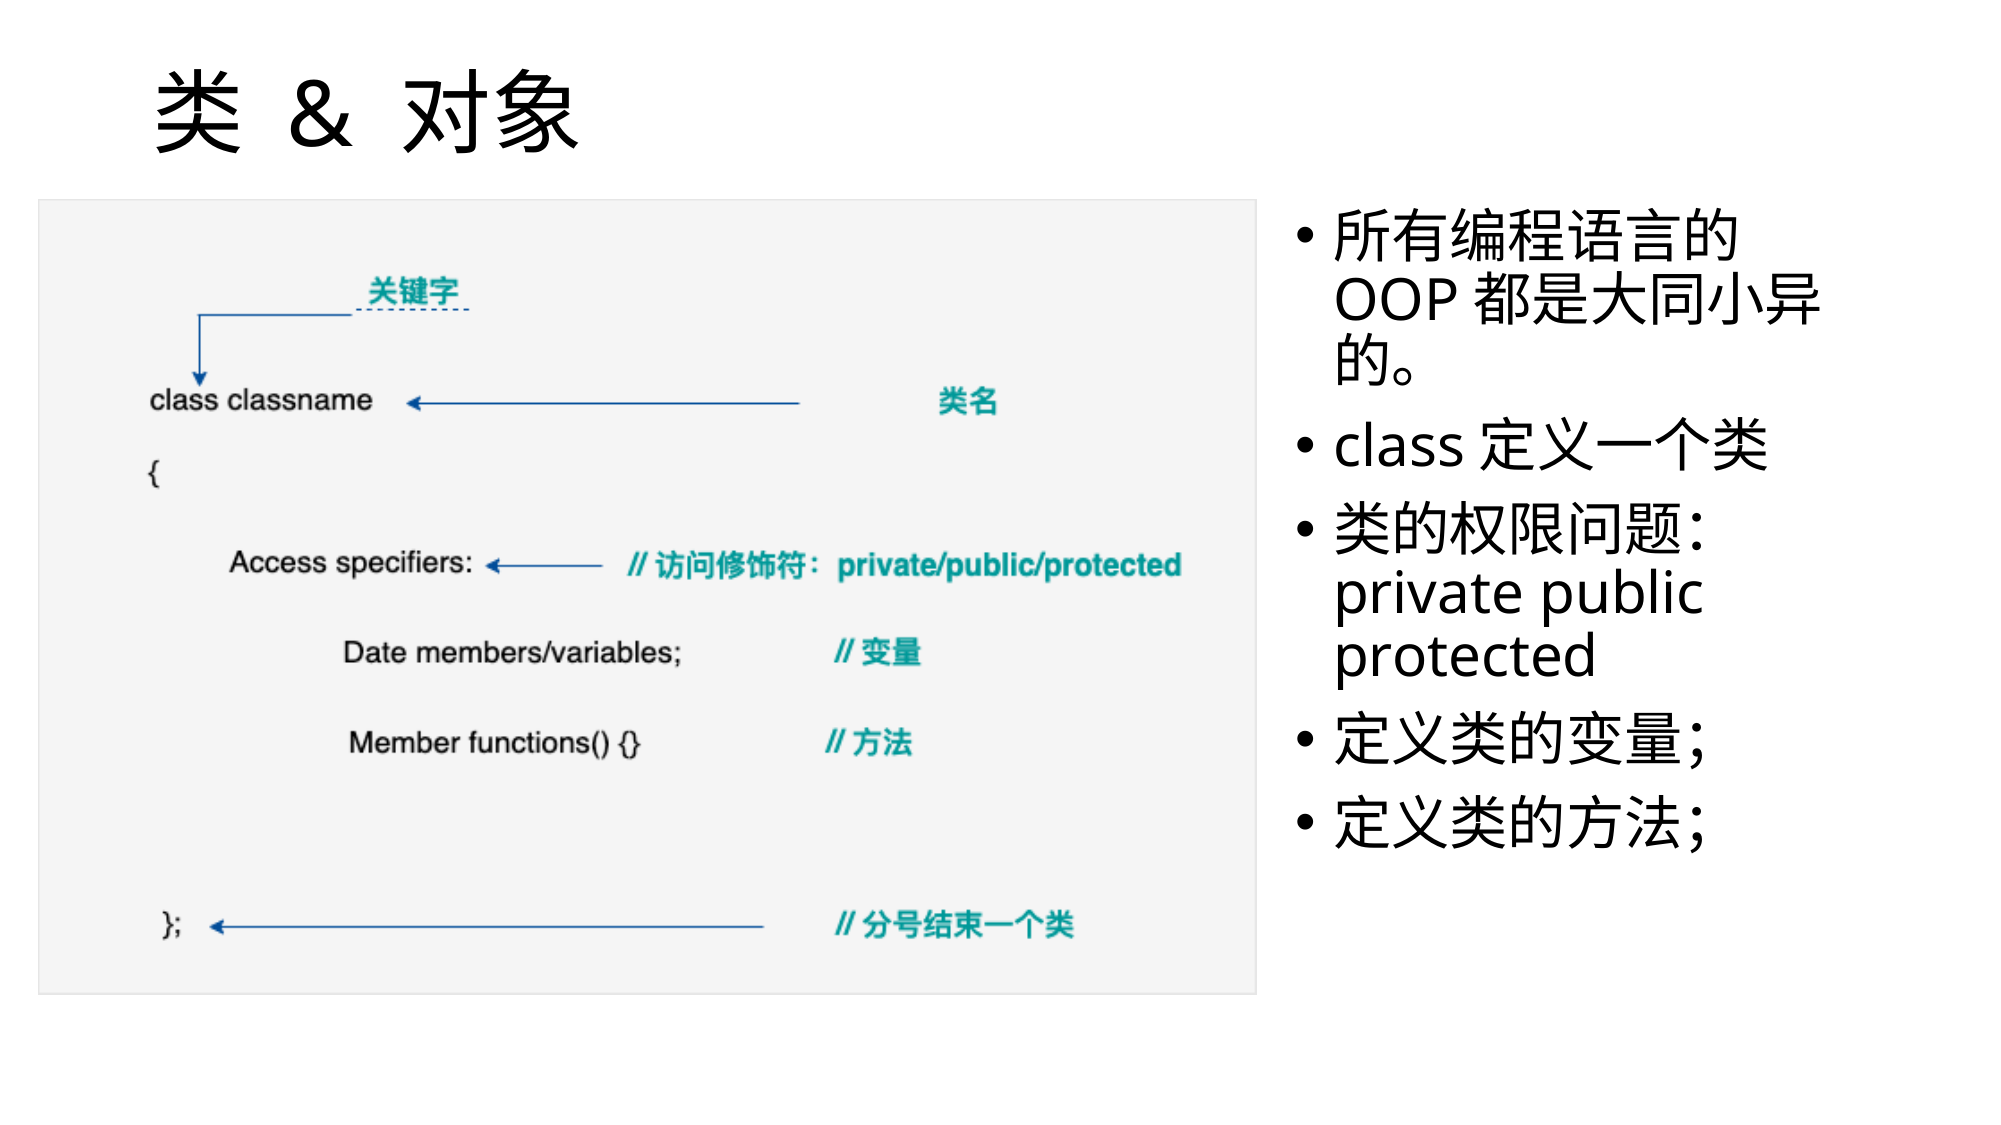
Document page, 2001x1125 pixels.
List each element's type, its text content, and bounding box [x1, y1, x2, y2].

list 所有编程语言的OOP都是大同小异的。 class定义一个类 类的权限问题：private public protected 定义类的变量； 定义类的方法； [1281, 199, 1863, 979]
title 类 & 对象 [137, 59, 1863, 278]
picture [38, 199, 1257, 995]
